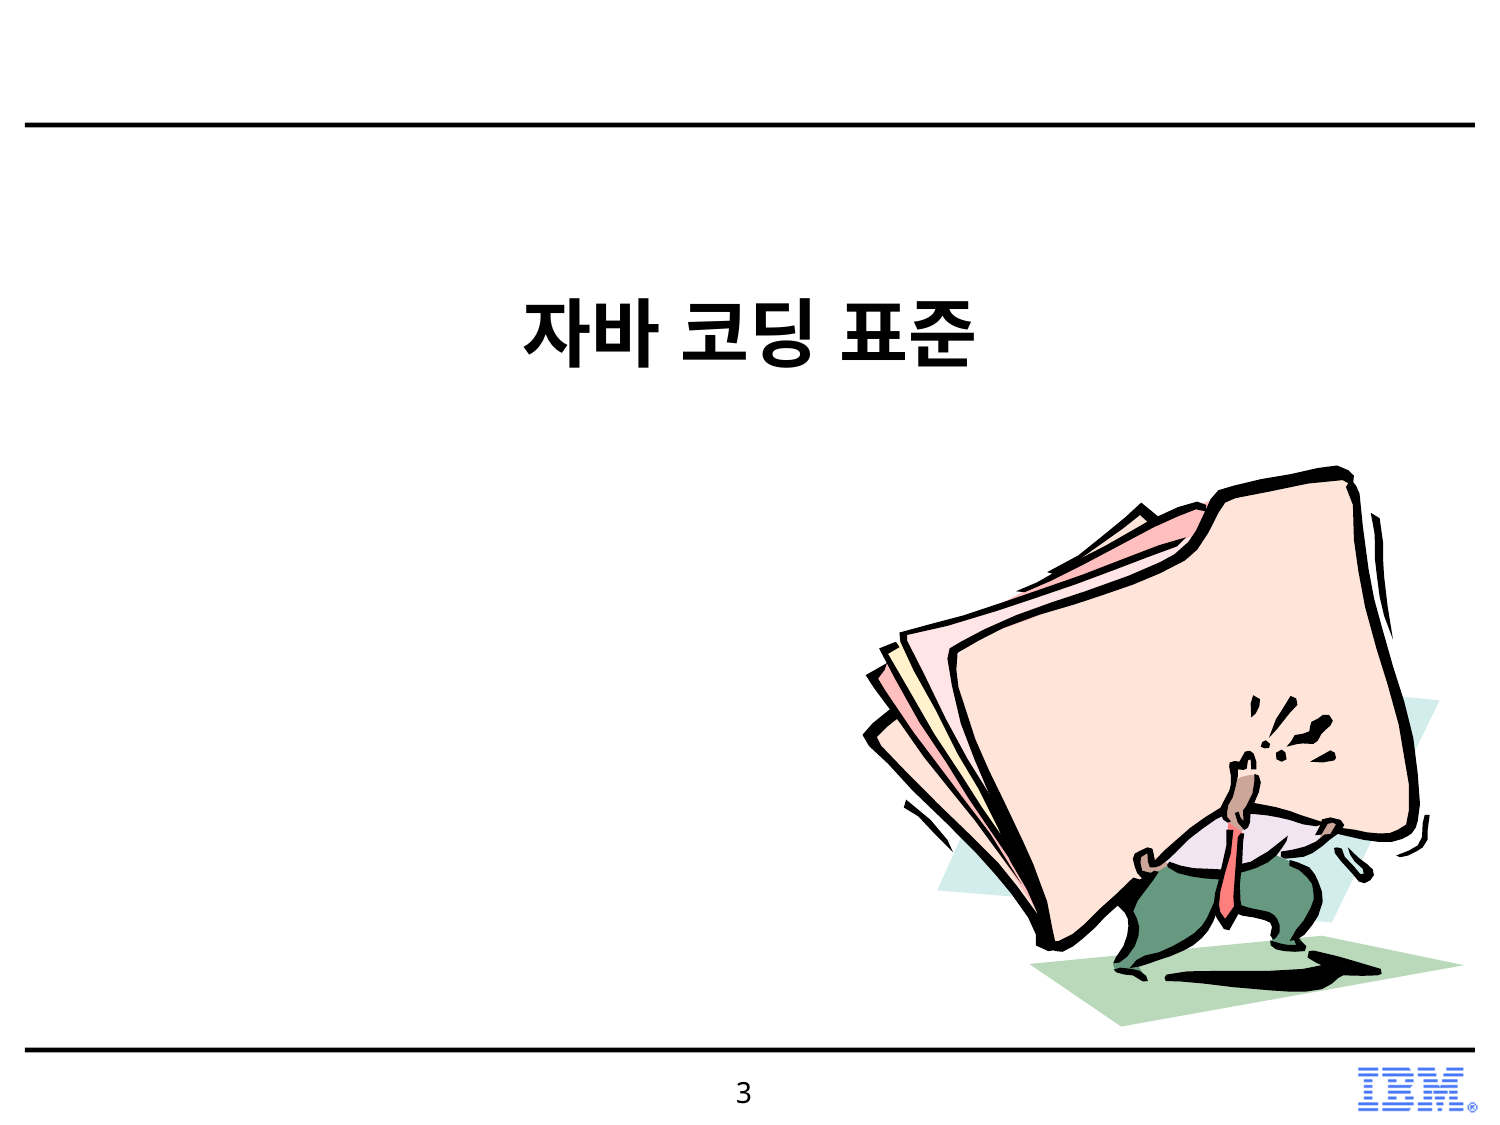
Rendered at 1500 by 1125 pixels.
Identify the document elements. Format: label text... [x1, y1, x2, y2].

slide_number 3 [587, 1074, 901, 1113]
picture [1357, 1065, 1482, 1117]
title 자바 코딩 표준 [112, 237, 1388, 426]
picture [862, 462, 1470, 1032]
